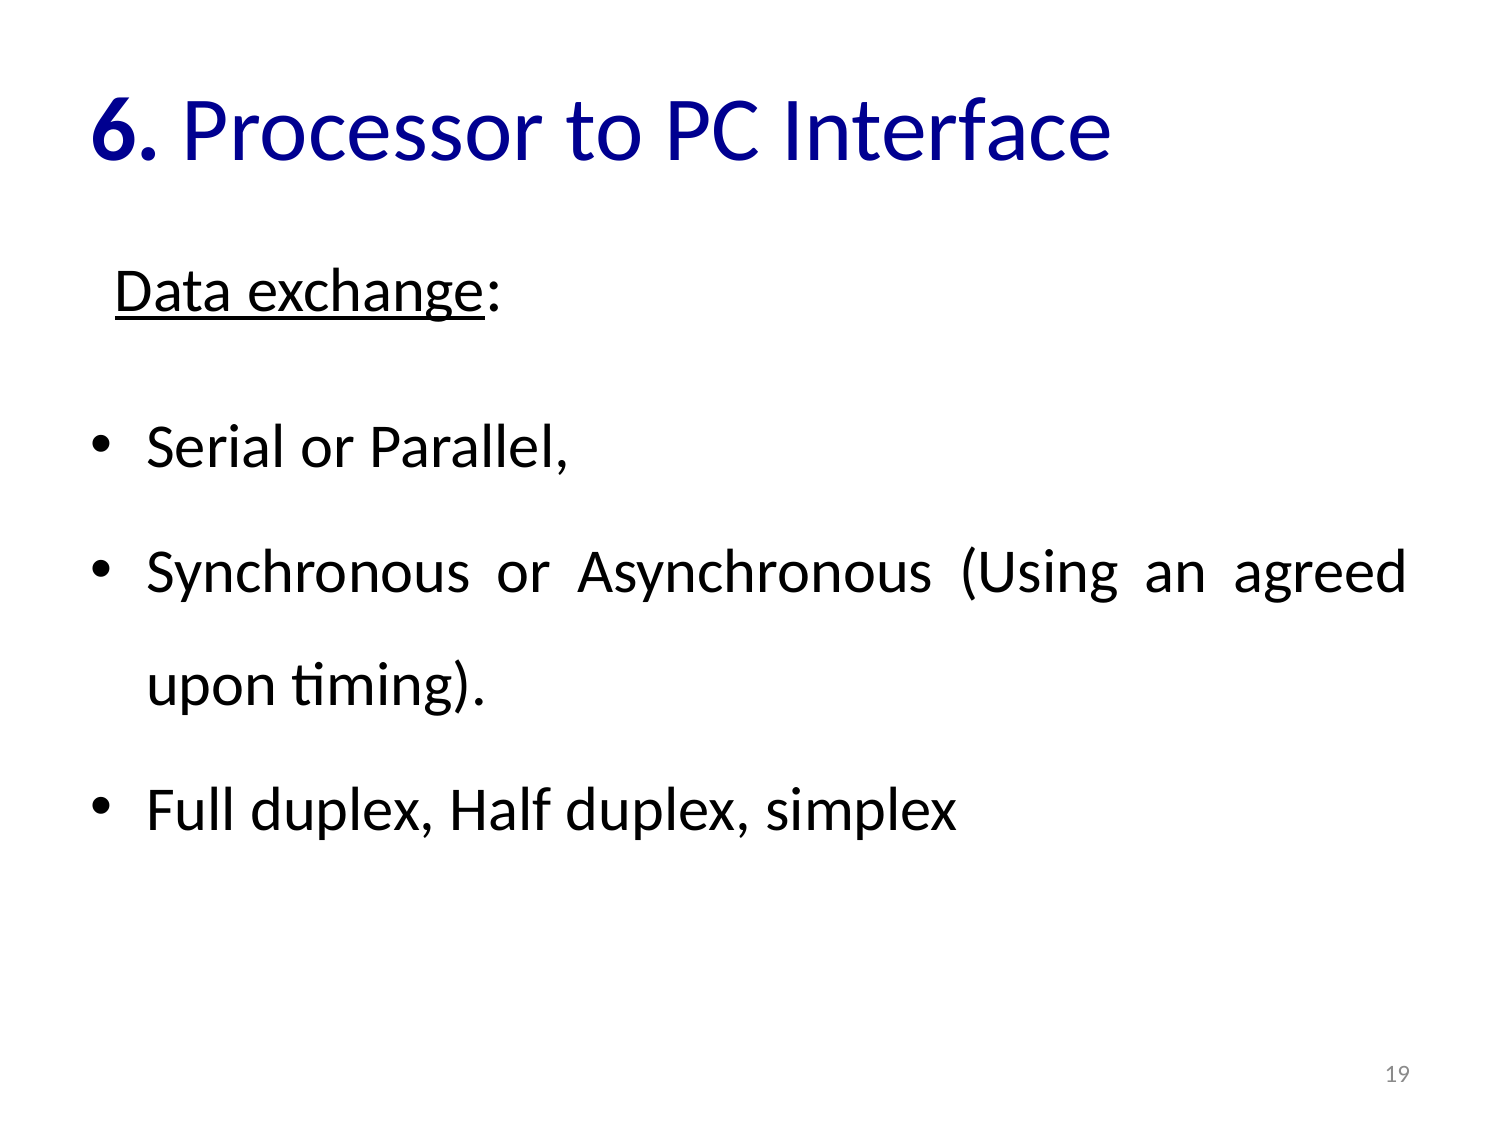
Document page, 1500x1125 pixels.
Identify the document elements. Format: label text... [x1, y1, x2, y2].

text_box Data exchange: [99, 191, 1210, 379]
list Serial or Parallel, Synchronous or Asynchronous (Using an agreed upon timing). Full duplex, Half duplex, simplex [75, 360, 1425, 1060]
slide_number 19 [1074, 1042, 1425, 1103]
title 6. Processor to PC Interface [75, 30, 1425, 218]
